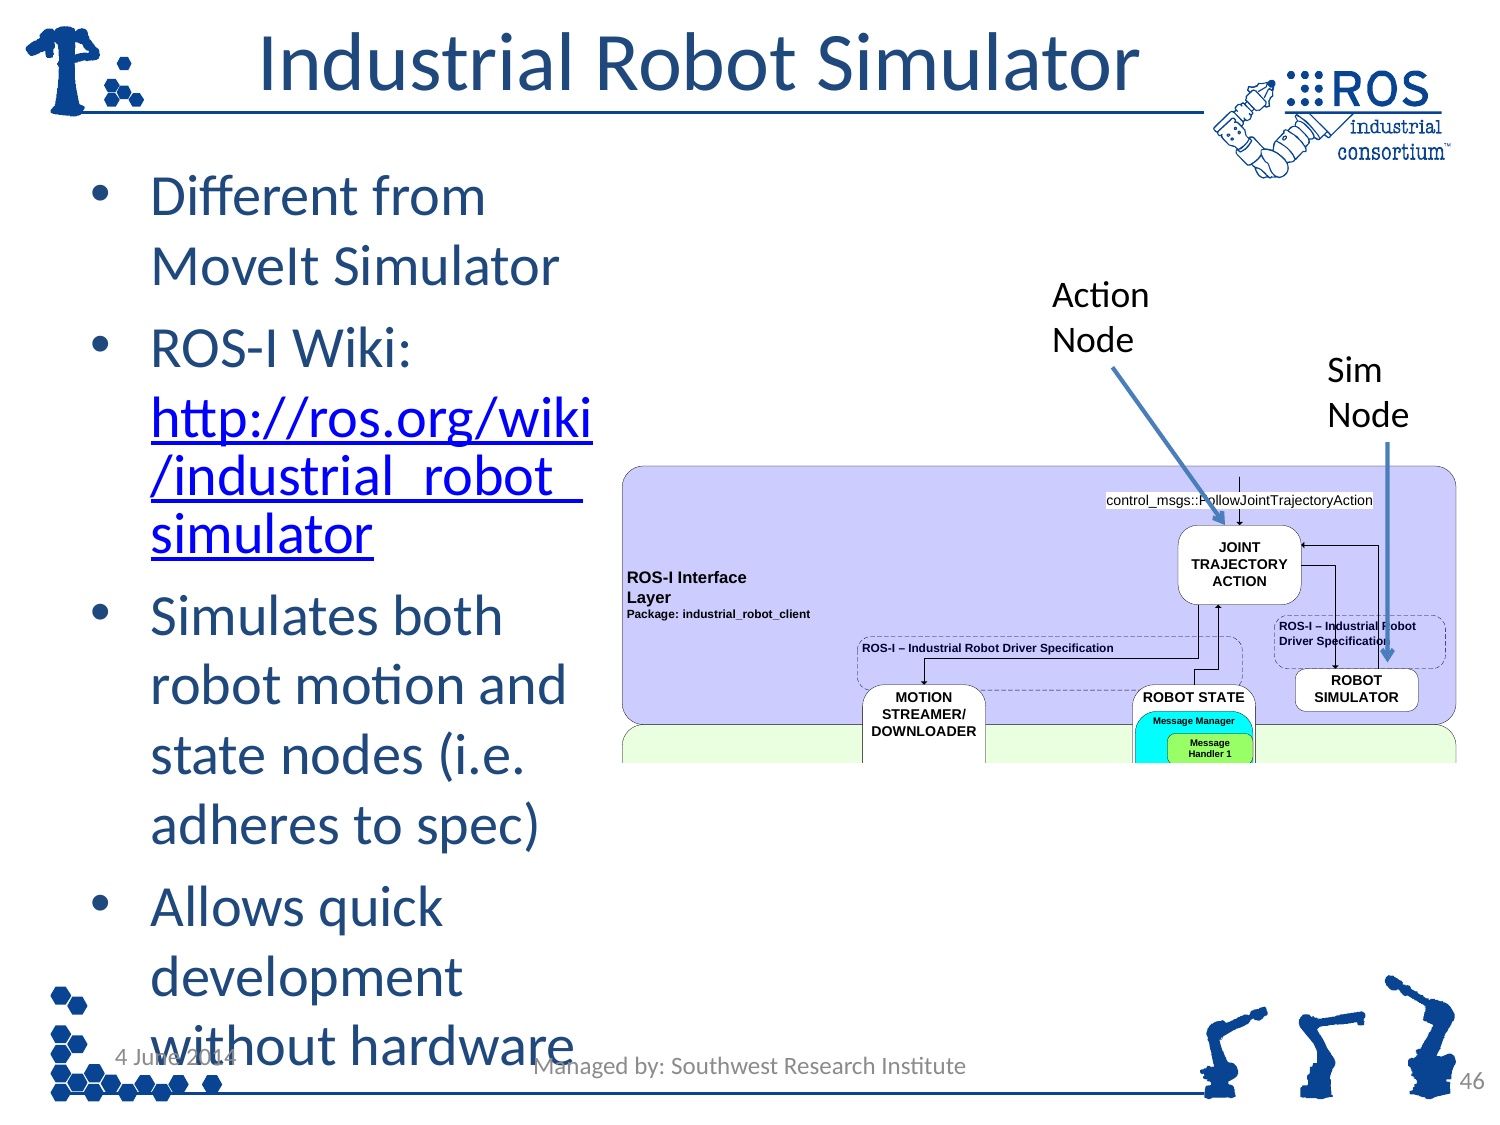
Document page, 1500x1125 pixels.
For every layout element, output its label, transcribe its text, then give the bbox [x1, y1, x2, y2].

list Different from MoveIt Simulator ROS-I Wiki: http://ros.org/wiki/industrial_robot_simulator Simulates both robot motion and state nodes (i.e. adheres to spec) Allows quick development without hardware [75, 149, 613, 1005]
slide_number 46 [1149, 1050, 1500, 1110]
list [620, 462, 1458, 763]
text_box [1312, 337, 1463, 663]
title Industrial Robot Simulator [150, 0, 1250, 113]
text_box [1037, 262, 1226, 526]
footer Managed by: Southwest Research Institute [468, 1042, 1032, 1103]
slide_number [99, 1025, 388, 1085]
